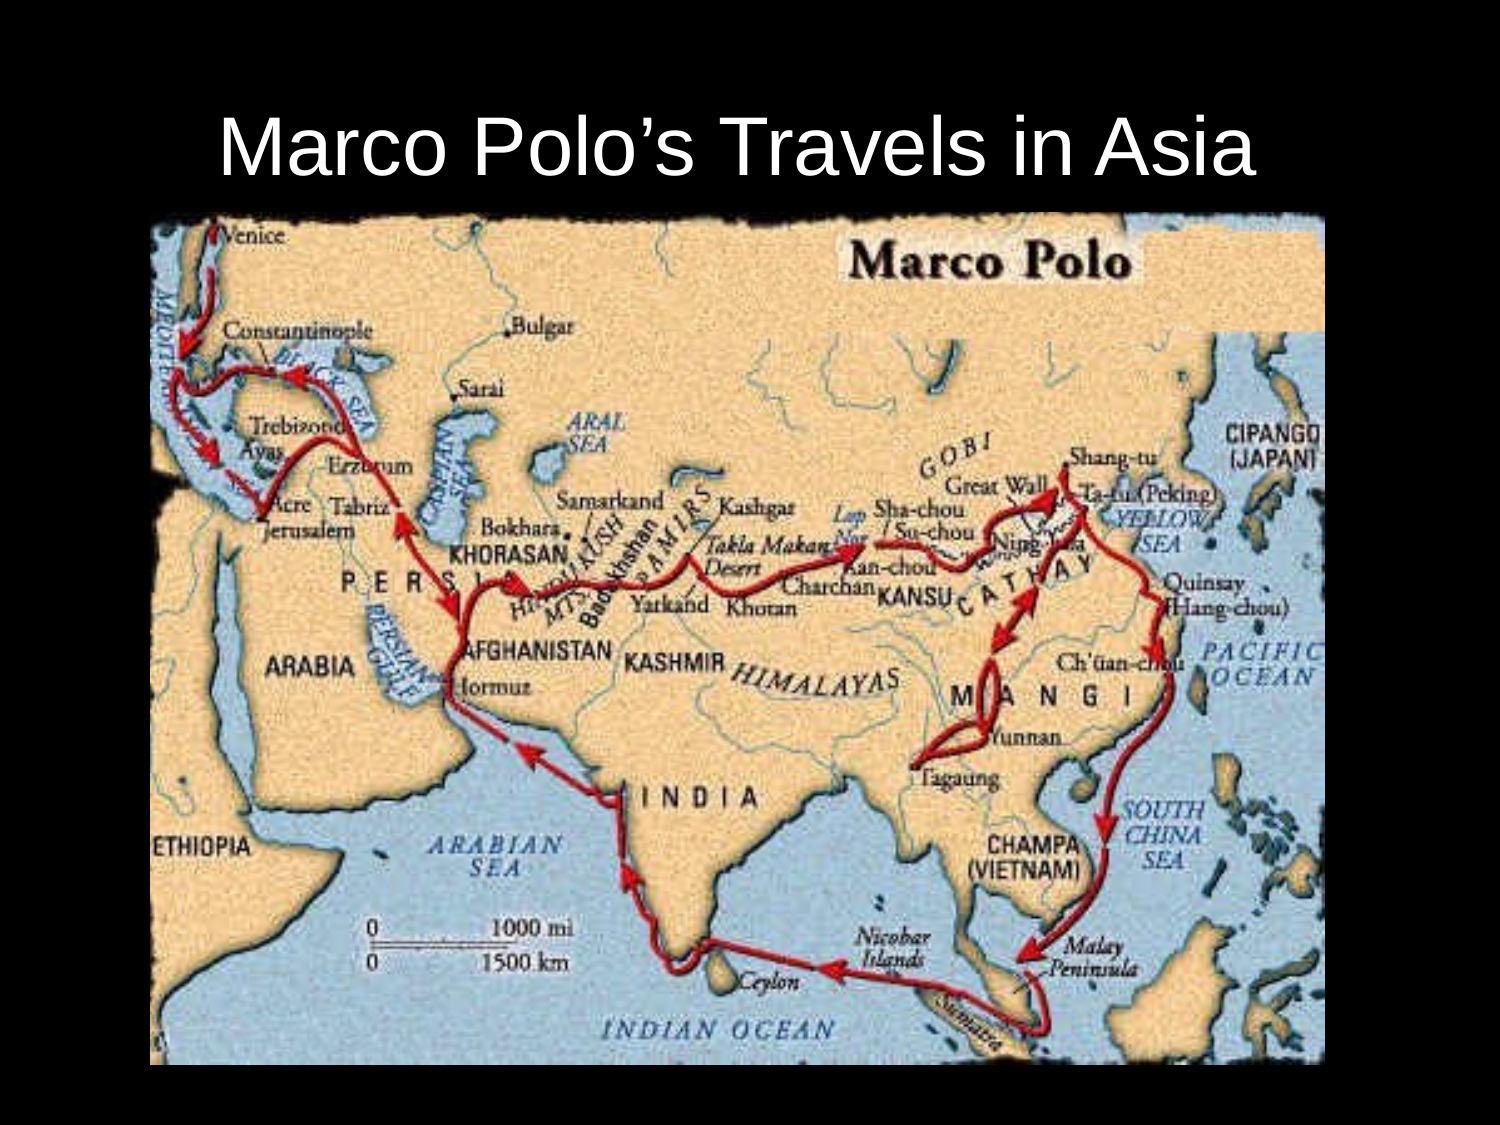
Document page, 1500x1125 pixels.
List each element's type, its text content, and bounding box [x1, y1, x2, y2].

picture [149, 212, 1326, 1065]
title Marco Polo’s Travels in Asia [74, 44, 1426, 233]
